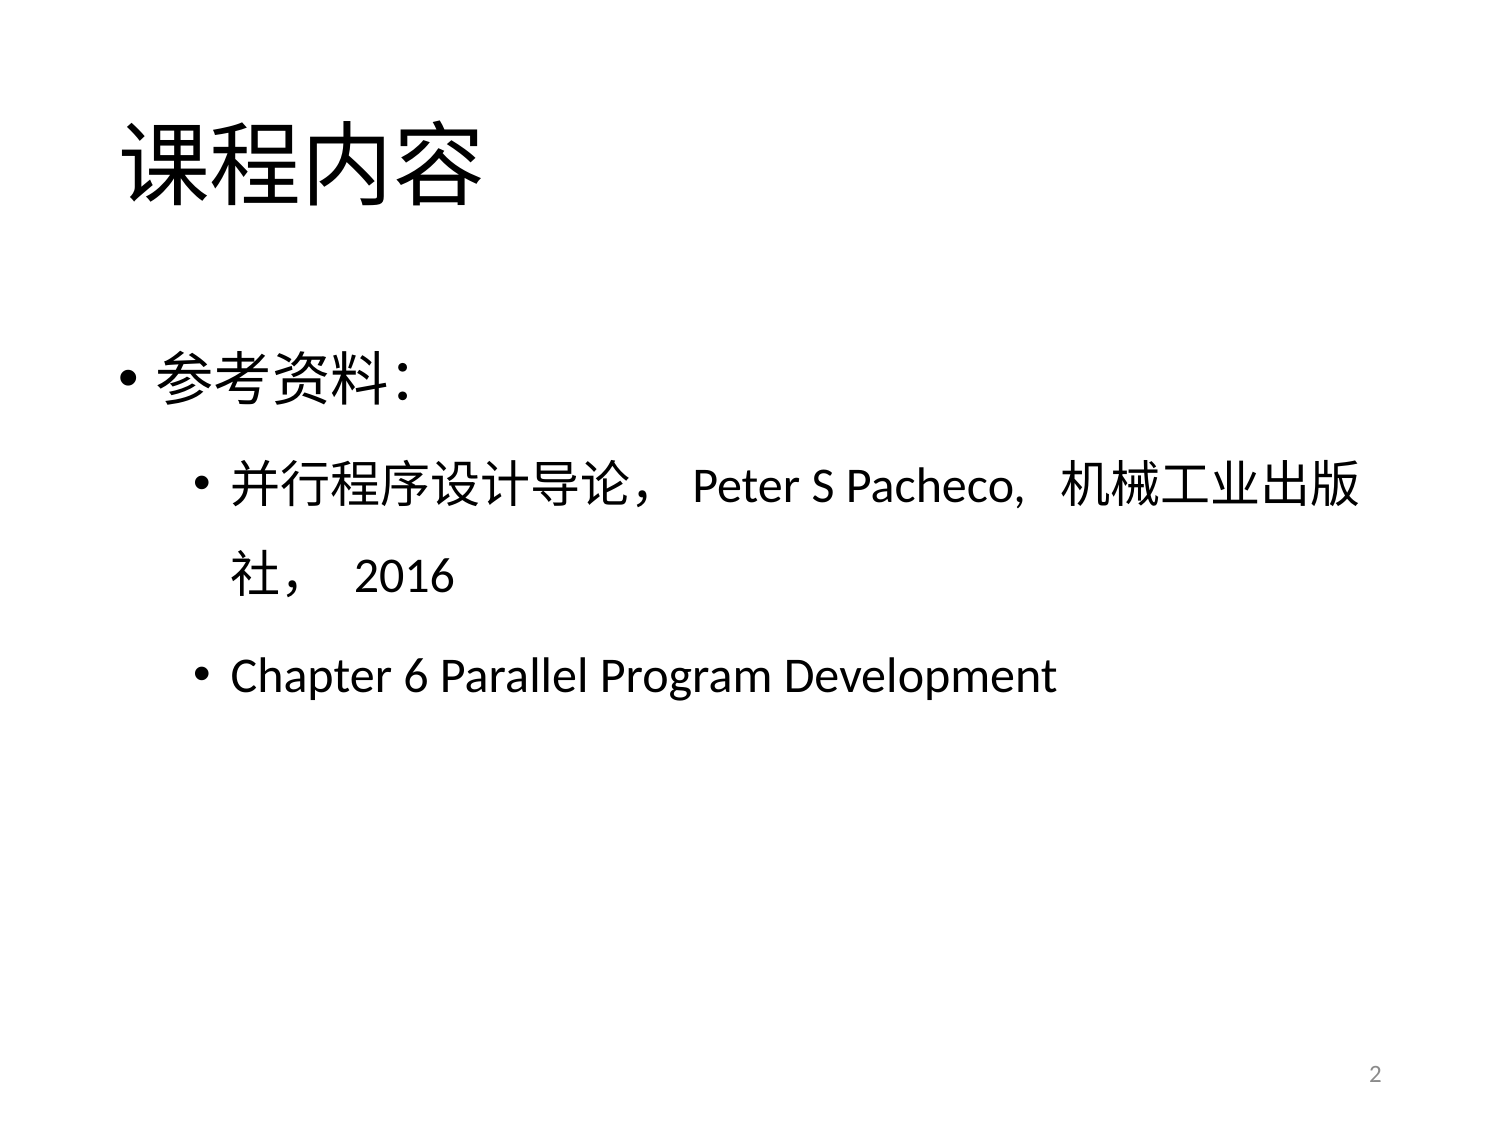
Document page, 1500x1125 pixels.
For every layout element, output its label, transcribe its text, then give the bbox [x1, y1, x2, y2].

slide_number 2 [1059, 1042, 1397, 1103]
list 参考资料： 并行程序设计导论，Peter S Pacheco, 机械工业出版社， 2016 Chapter 6 Parallel Program Development [103, 299, 1397, 1014]
title 课程内容 [103, 59, 1397, 278]
